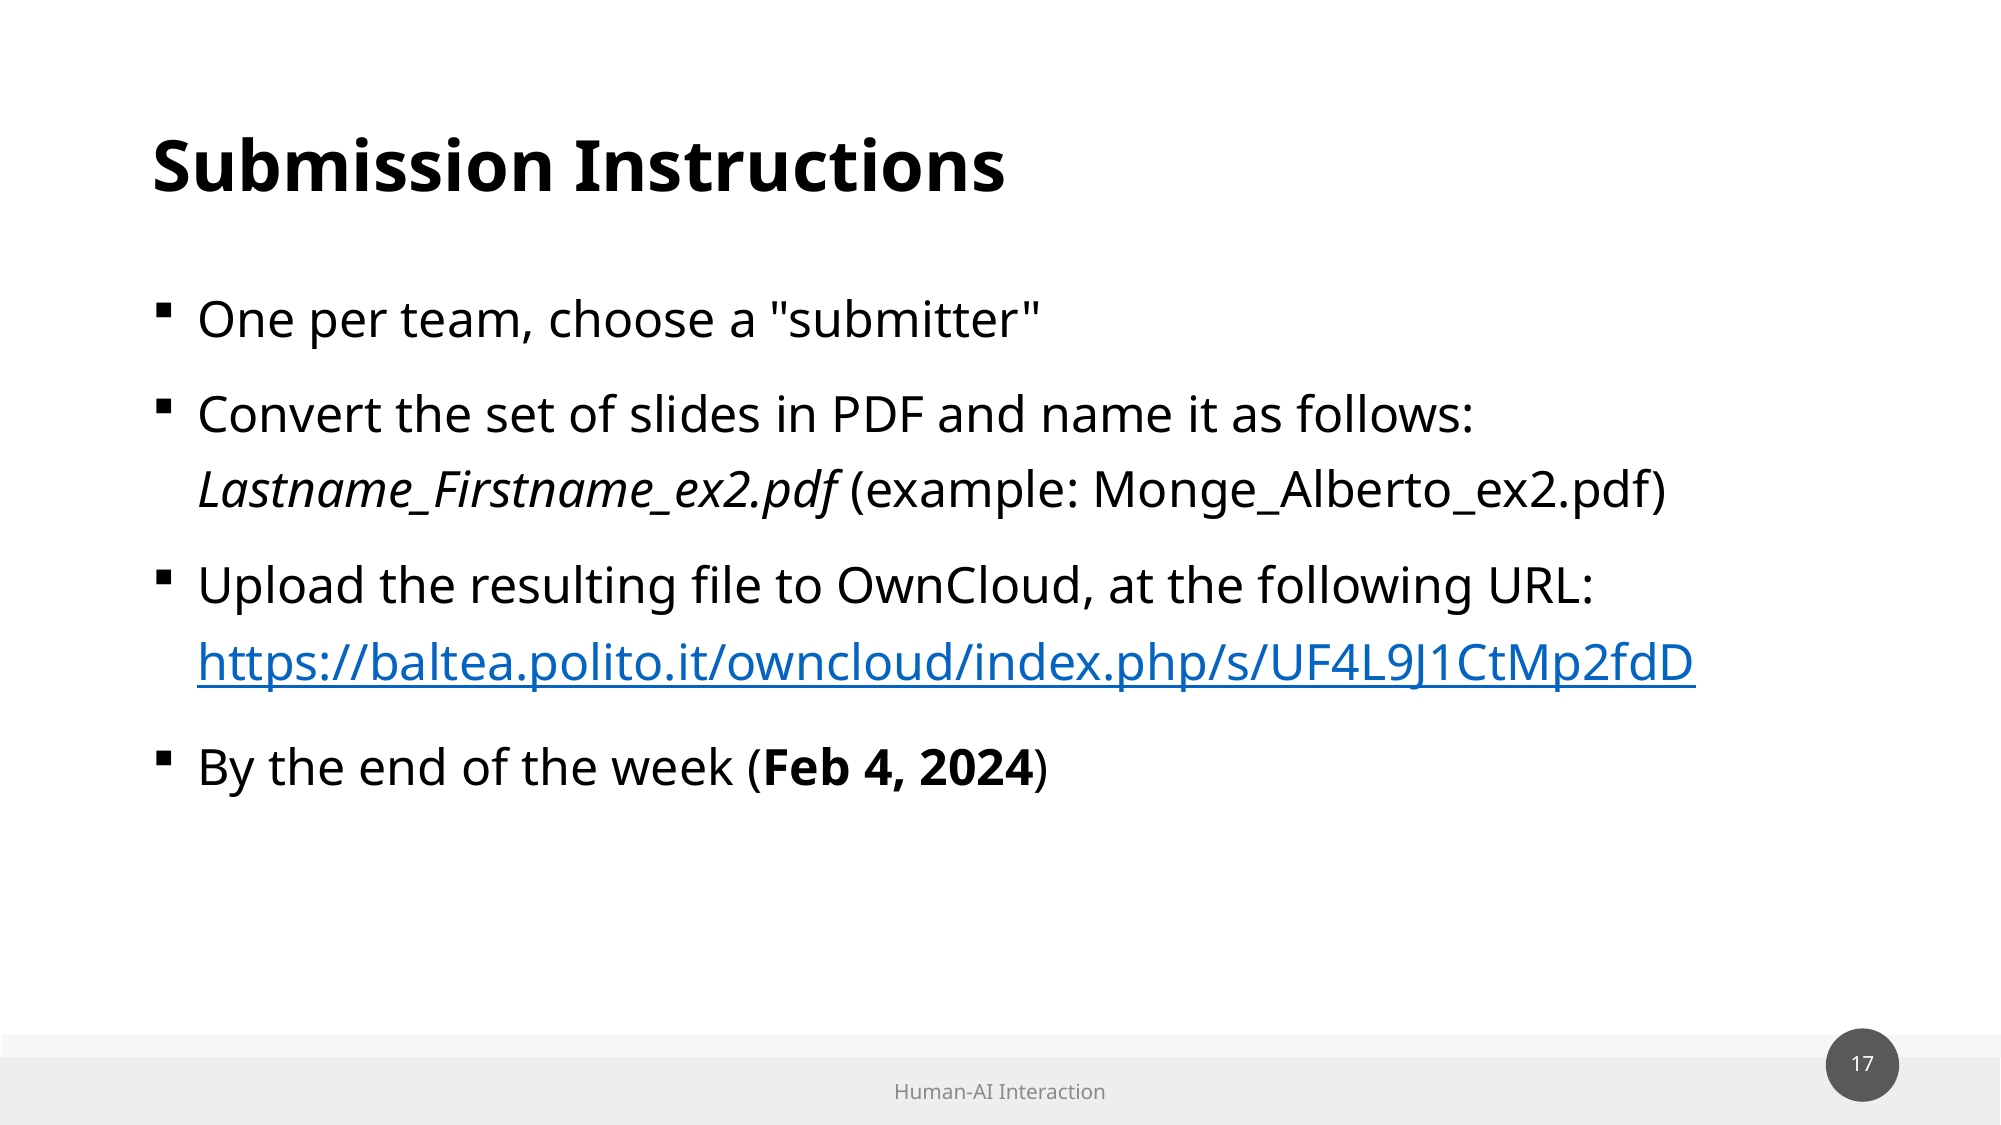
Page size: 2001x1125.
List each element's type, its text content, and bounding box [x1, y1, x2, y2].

footer Human-AI Interaction [662, 1062, 1338, 1123]
title Submission Instructions [137, 59, 1863, 264]
list One per team, choose a "submitter" Convert the set of slides in PDF and name it as follows: Lastname_Firstname_ex2.pdf (example: Monge_Alberto_ex2.pdf) Upload the resulting file to OwnCloud, at the following URL: https://baltea.polito.it/owncloud/index.php/s/UF4L9J1CtMp2fdD By the end of the week (Feb 4, 2024) [137, 264, 1863, 1014]
